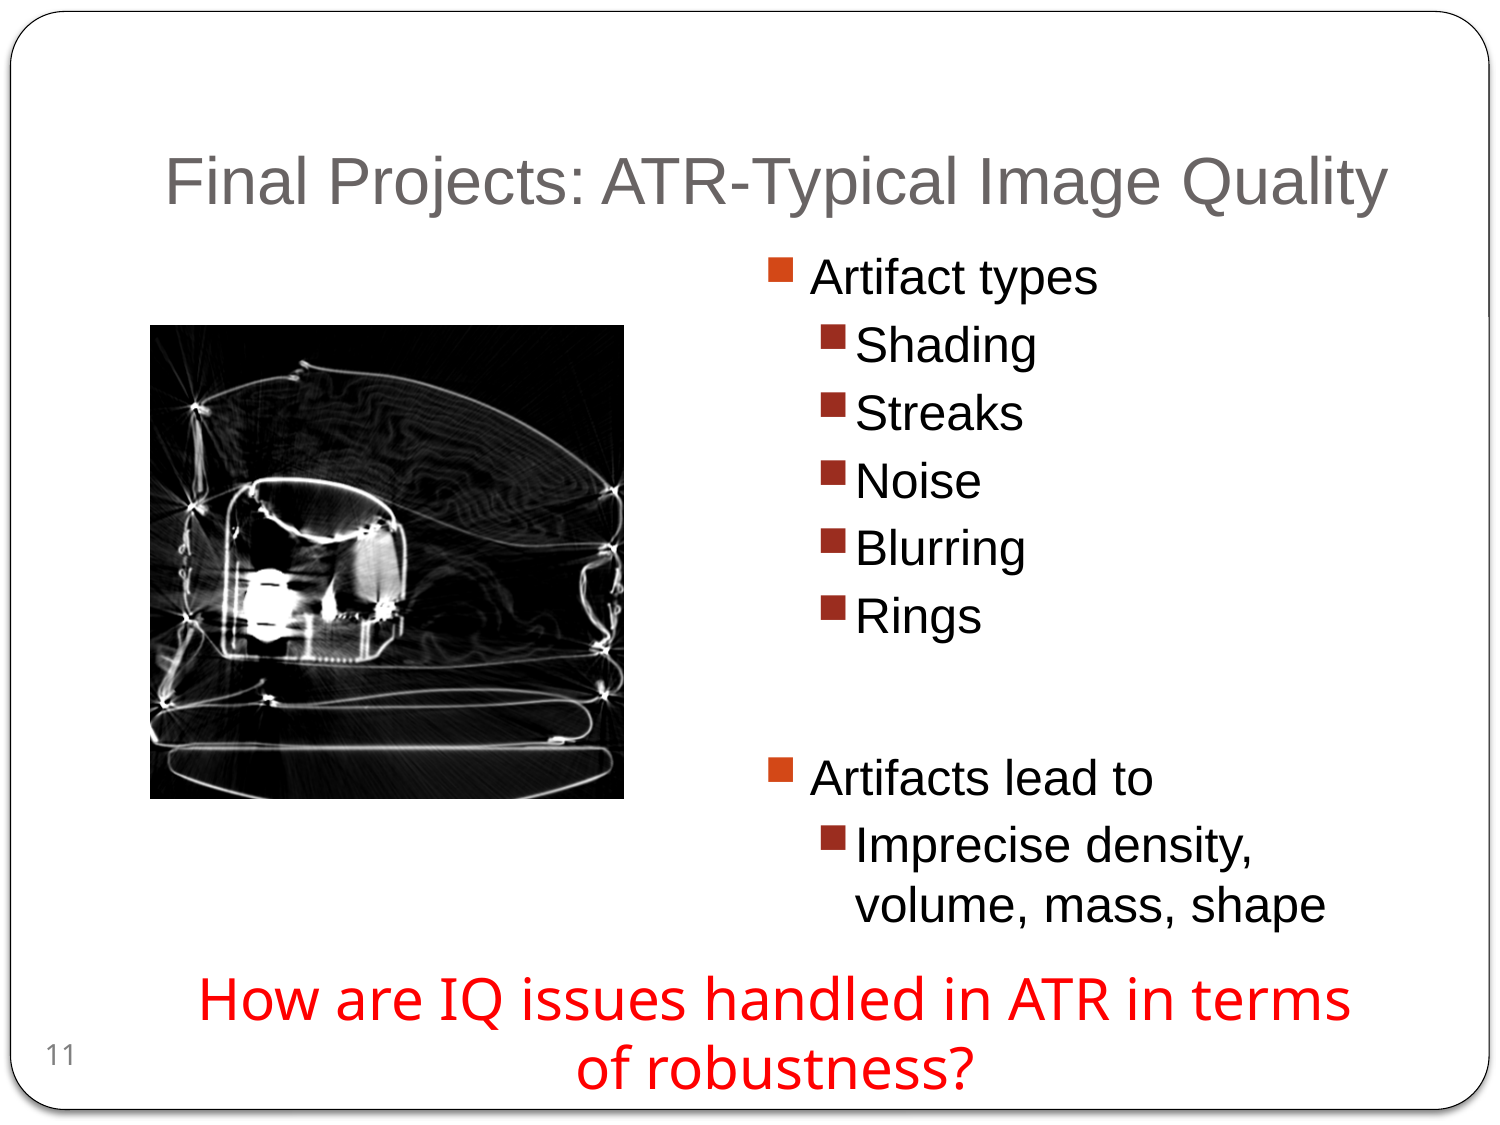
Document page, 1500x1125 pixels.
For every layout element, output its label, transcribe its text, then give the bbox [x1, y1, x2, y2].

list Artifact types Shading Streaks Noise Blurring Rings Artifacts lead to Imprecise density, volume, mass, shape [750, 237, 1425, 988]
picture [149, 325, 624, 800]
text_box How are IQ issues handled in ATR in terms of robustness? [150, 954, 1400, 1110]
slide_number 11 [23, 1018, 99, 1094]
title Final Projects: ATR-Typical Image Quality [150, 45, 1425, 233]
